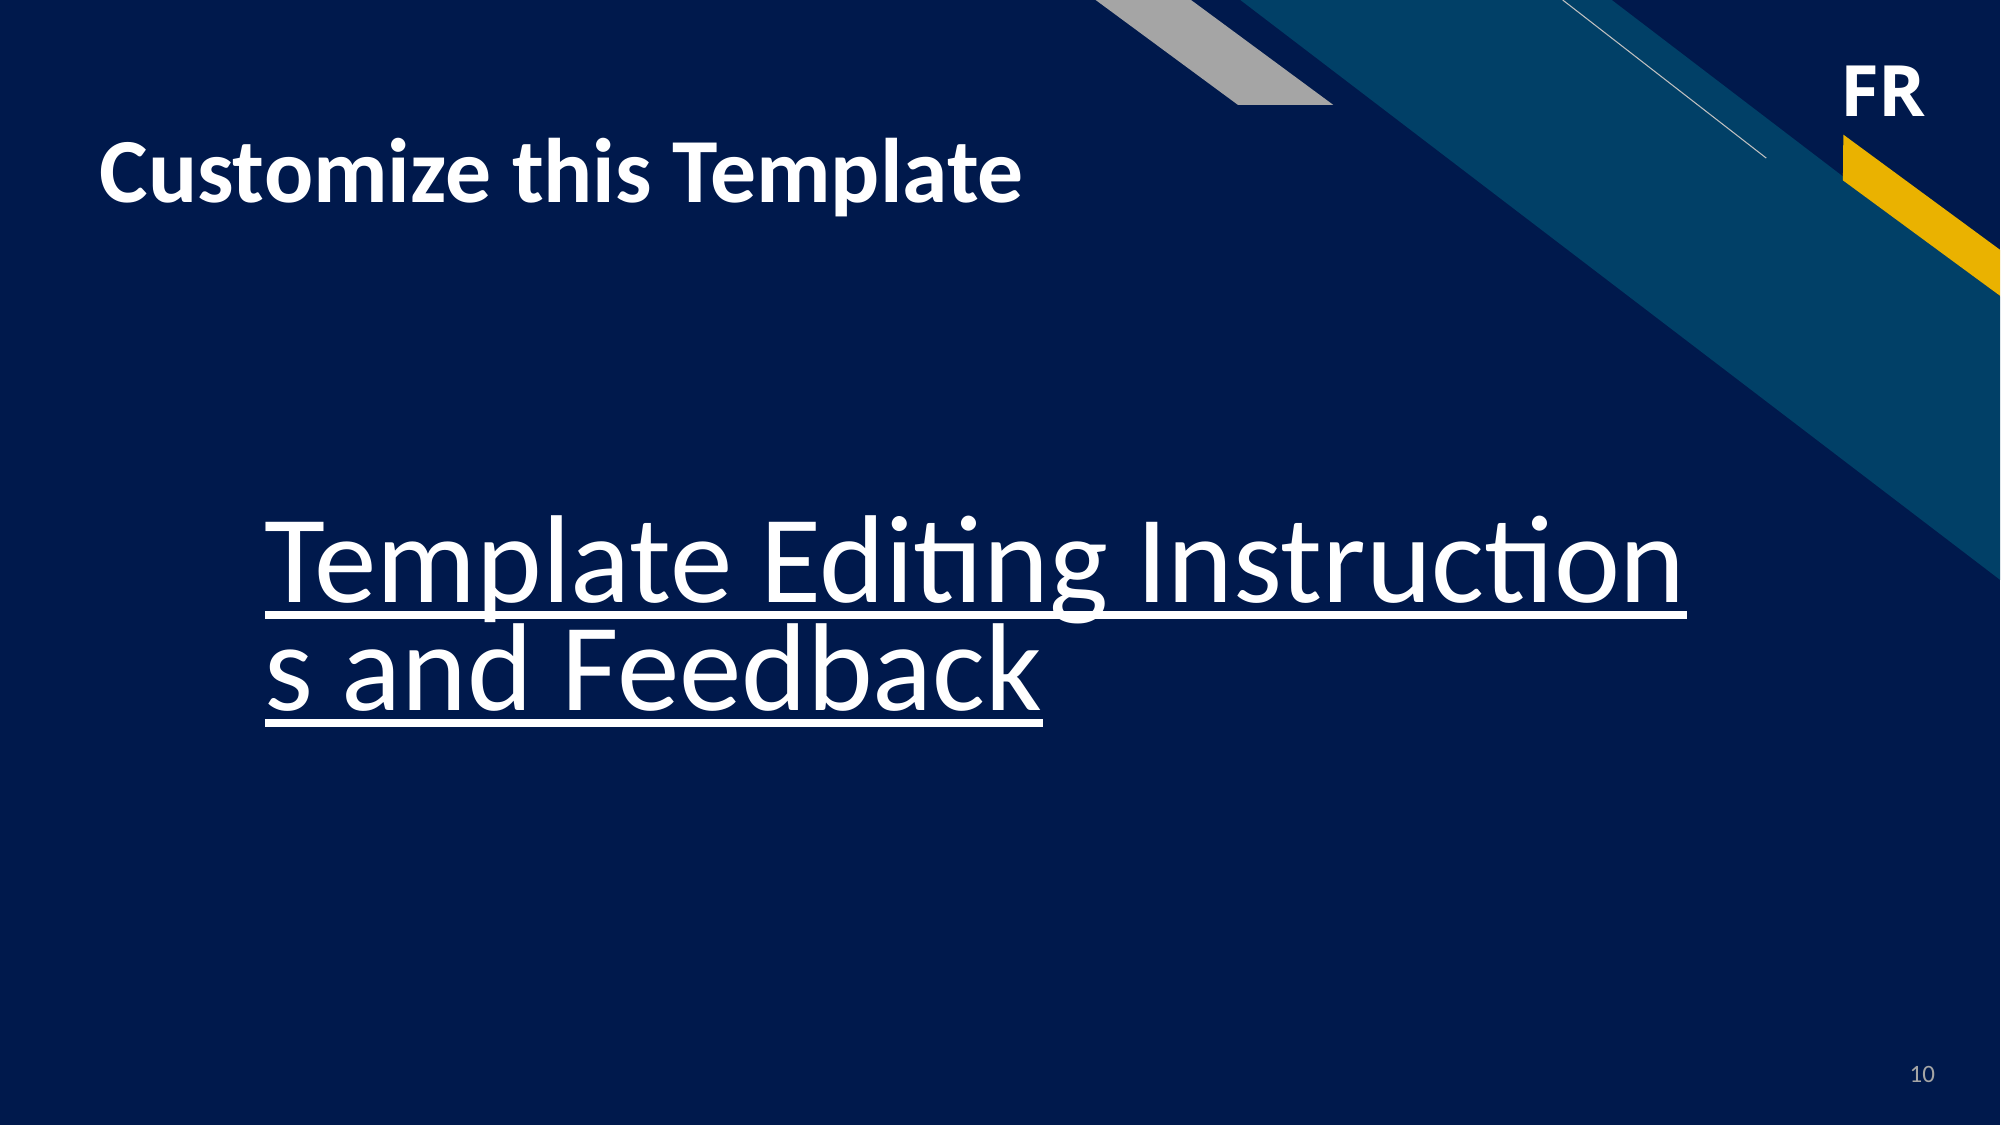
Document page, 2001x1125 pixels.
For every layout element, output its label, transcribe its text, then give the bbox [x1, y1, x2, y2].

slide_number 10 [1828, 1042, 1950, 1103]
title Customize this Template [85, 34, 1452, 223]
list Template Editing Instructions and Feedback [250, 324, 1750, 801]
